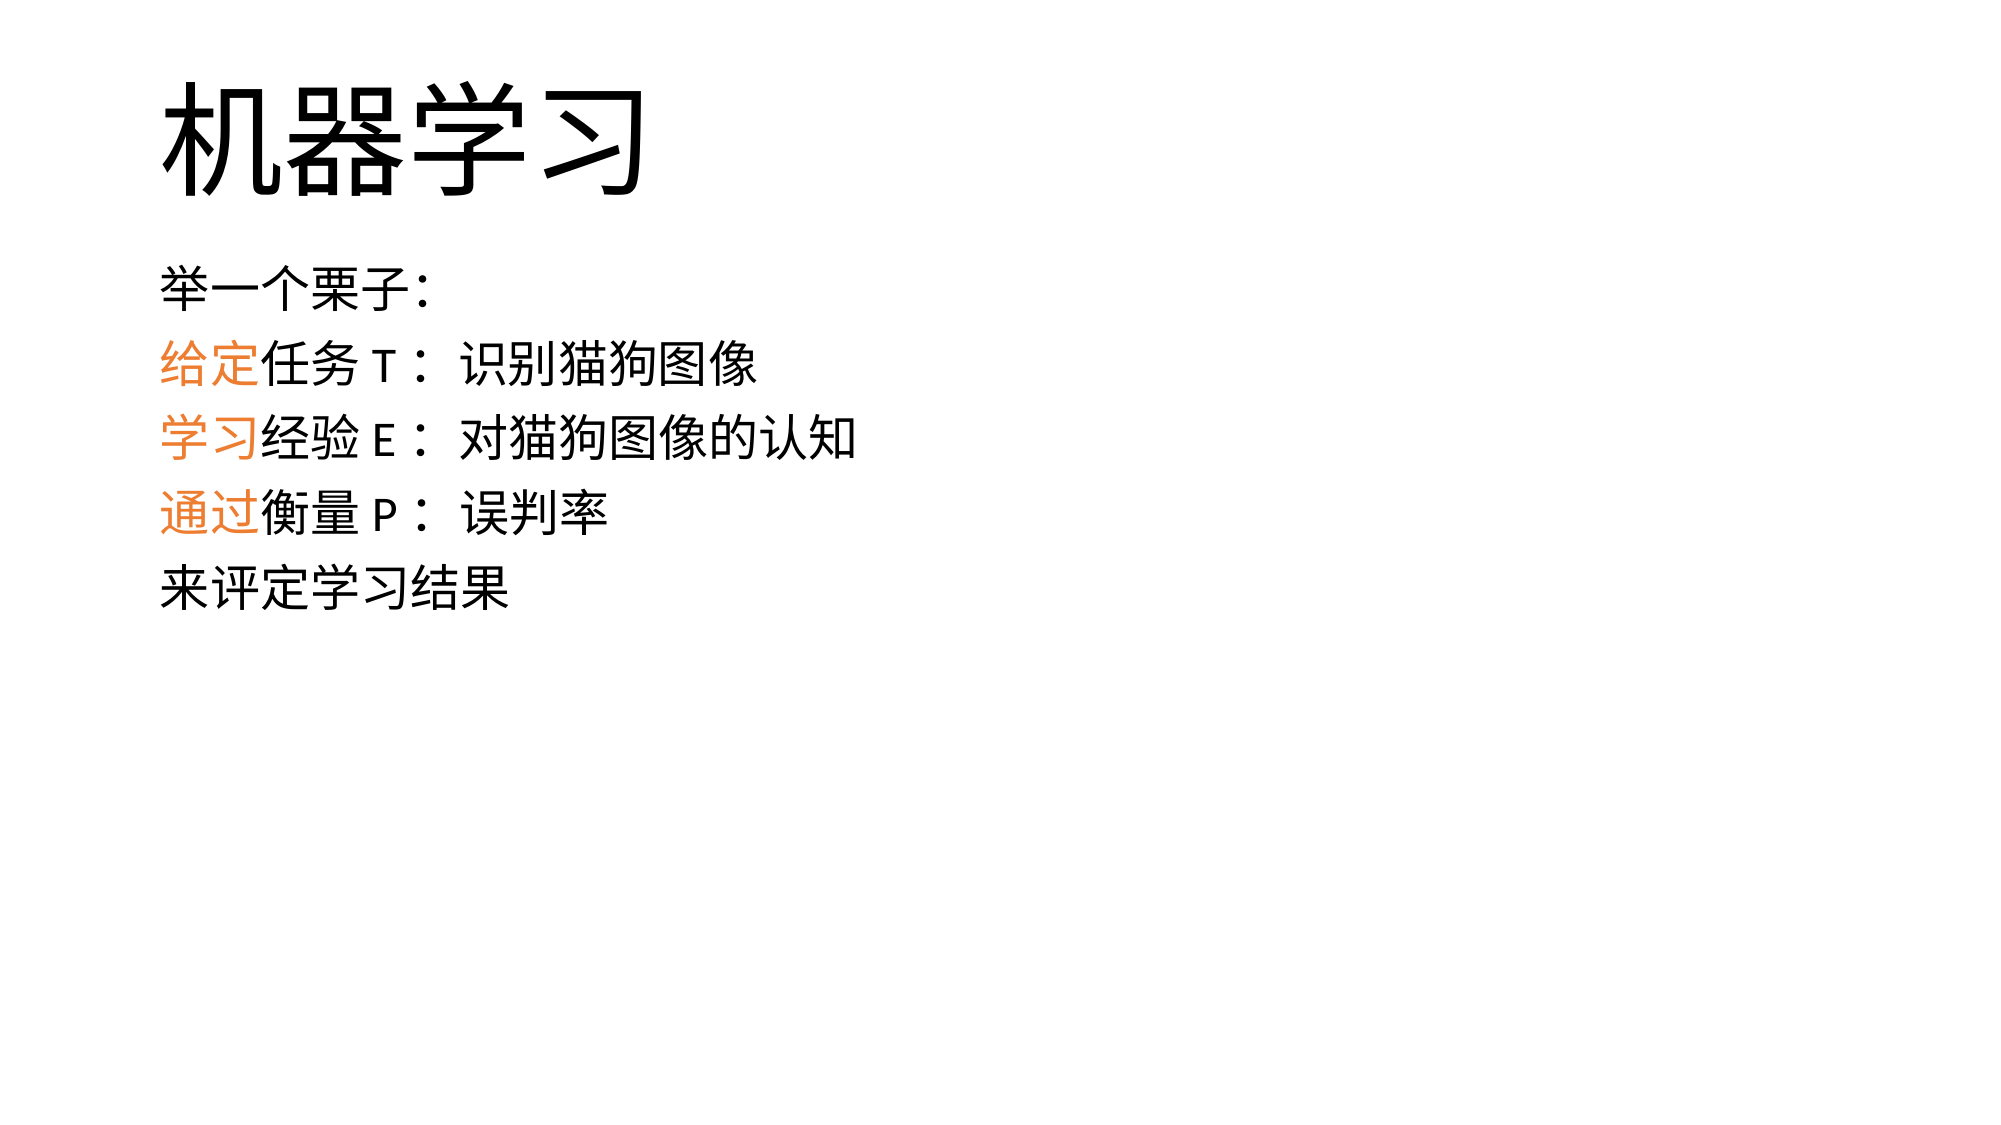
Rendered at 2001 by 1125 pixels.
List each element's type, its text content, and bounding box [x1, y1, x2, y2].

title 机器学习 [144, 71, 1820, 221]
subtitle 举一个栗子： 给定任务T：识别猫狗图像 学习经验E：对猫狗图像的认知 通过衡量P：误判率 来评定学习结果 [144, 256, 1820, 681]
